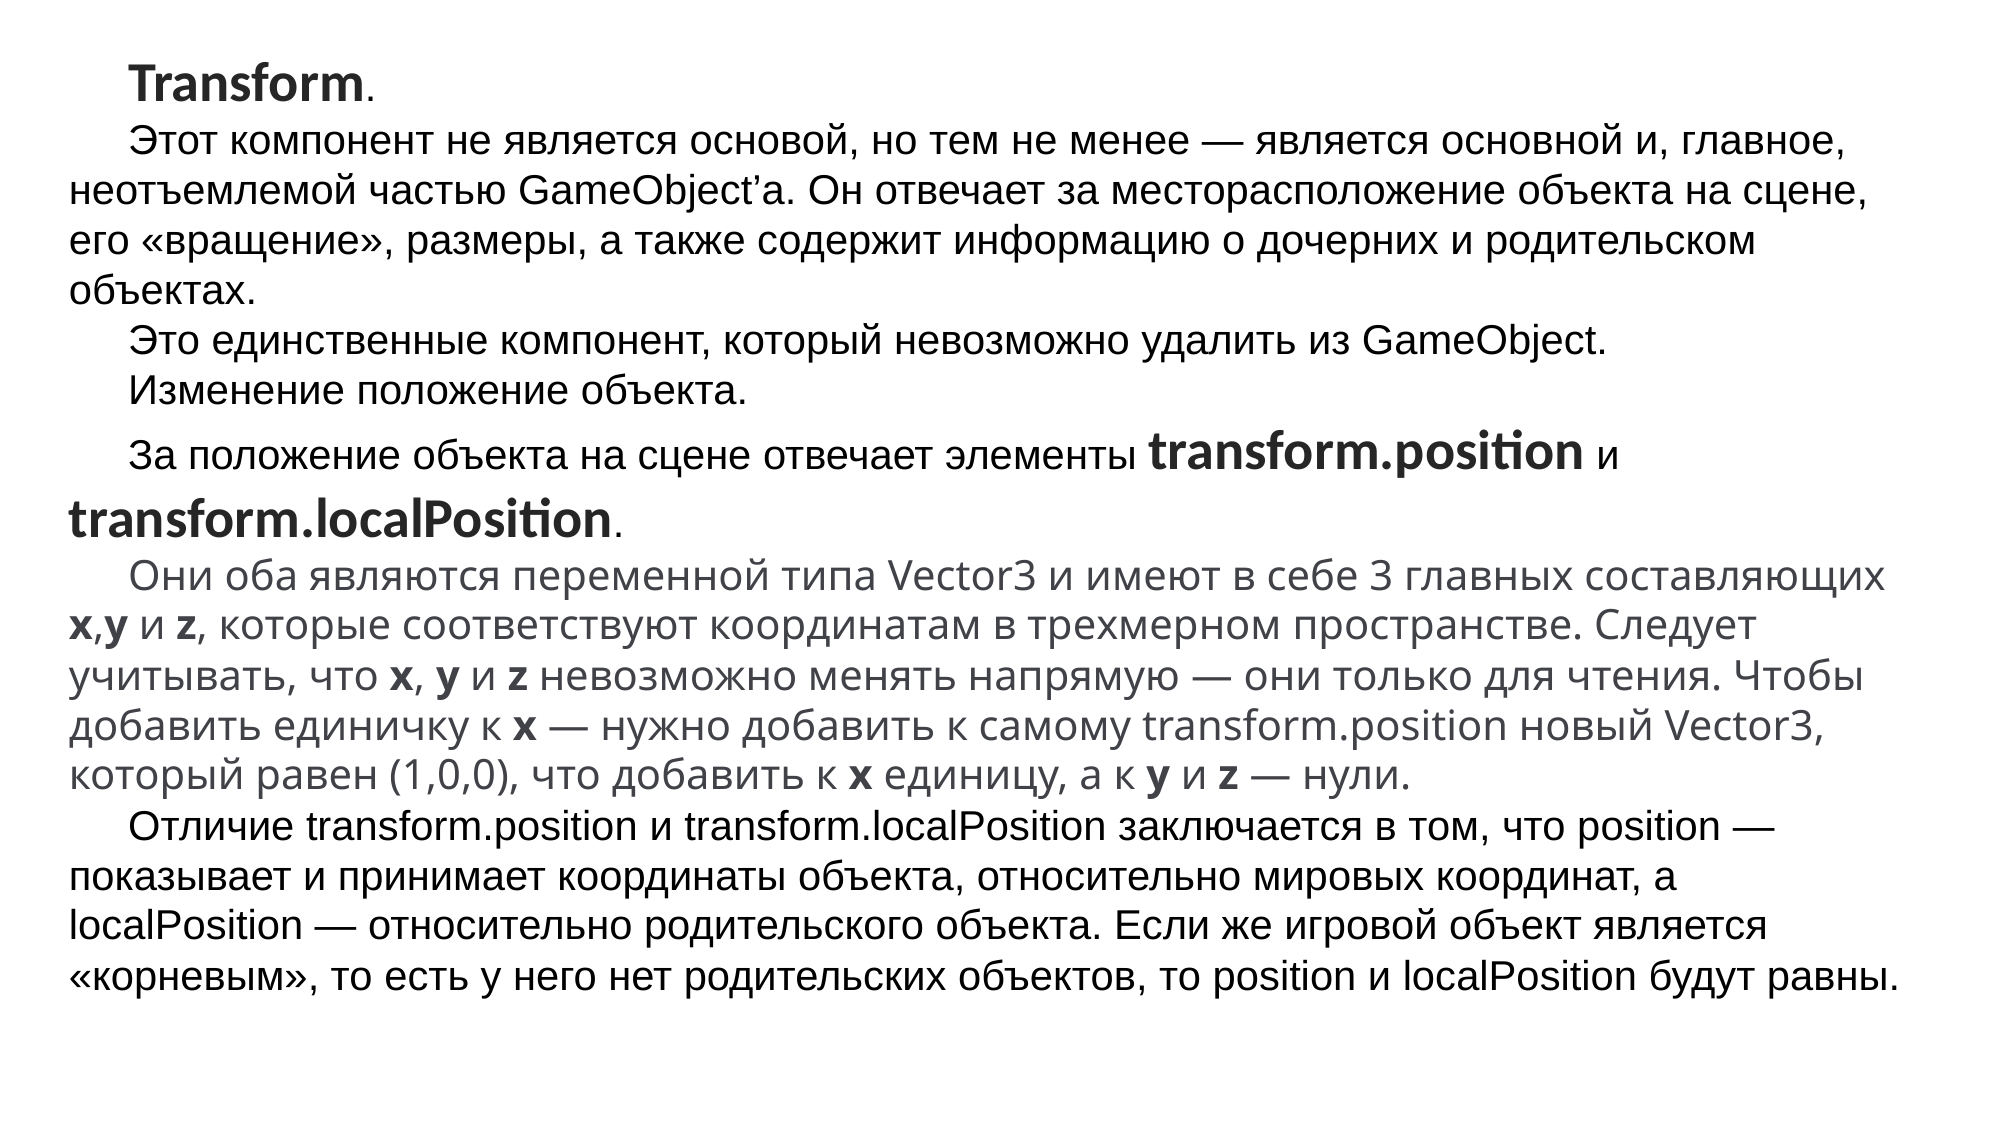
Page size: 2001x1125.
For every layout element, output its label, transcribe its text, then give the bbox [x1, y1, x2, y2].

text_box Transform. Этот компонент не является основой, но тем не менее — является основной и, главное, неотъемлемой частью GameObject’а. Он отвечает за месторасположение объекта на сцене, его «вращение», размеры, а также содержит информацию о дочерних и родительском объектах. Это единственные компонент, который невозможно удалить из GameObject. Изменение положение объекта. За положение объекта на сцене отвечает элементы transform.position и transform.localPosition. Они оба являются переменной типа Vector3 и имеют в себе 3 главных составляющих x,y и z, которые соответствуют координатам в трехмерном пространстве. Следует учитывать, что x, y и z невозможно менять напрямую — они только для чтения. Чтобы добавить единичку к x — нужно добавить к самому transform.position новый Vector3, который равен (1,0,0), что добавить к x единицу, а к y и z — нули. Отличие transform.position и transform.localPosition заключается в том, что position — показывает и принимает координаты объекта, относительно мировых координат, а localPosition — относительно родительского объекта. Если же игровой объект является «корневым», то есть у него нет родительских объектов, то position и localPosition будут равны. [54, 38, 1925, 1006]
